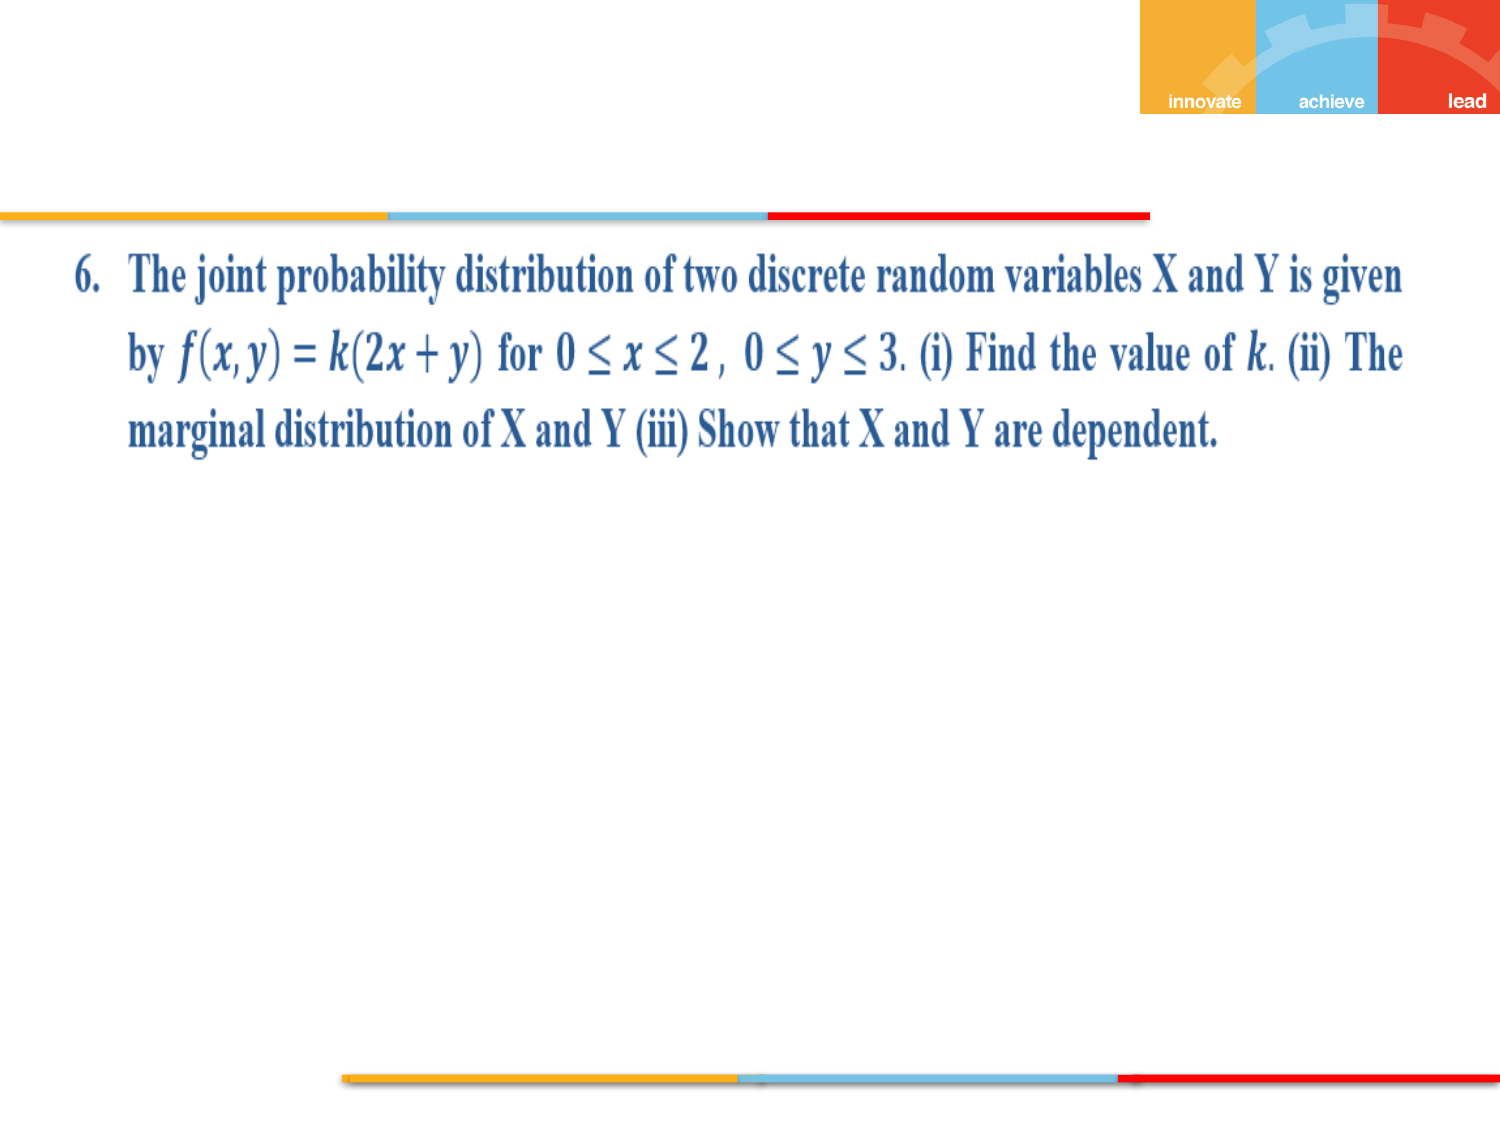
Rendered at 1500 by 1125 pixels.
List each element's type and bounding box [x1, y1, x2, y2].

picture [1140, 0, 1500, 114]
picture [63, 230, 1413, 476]
